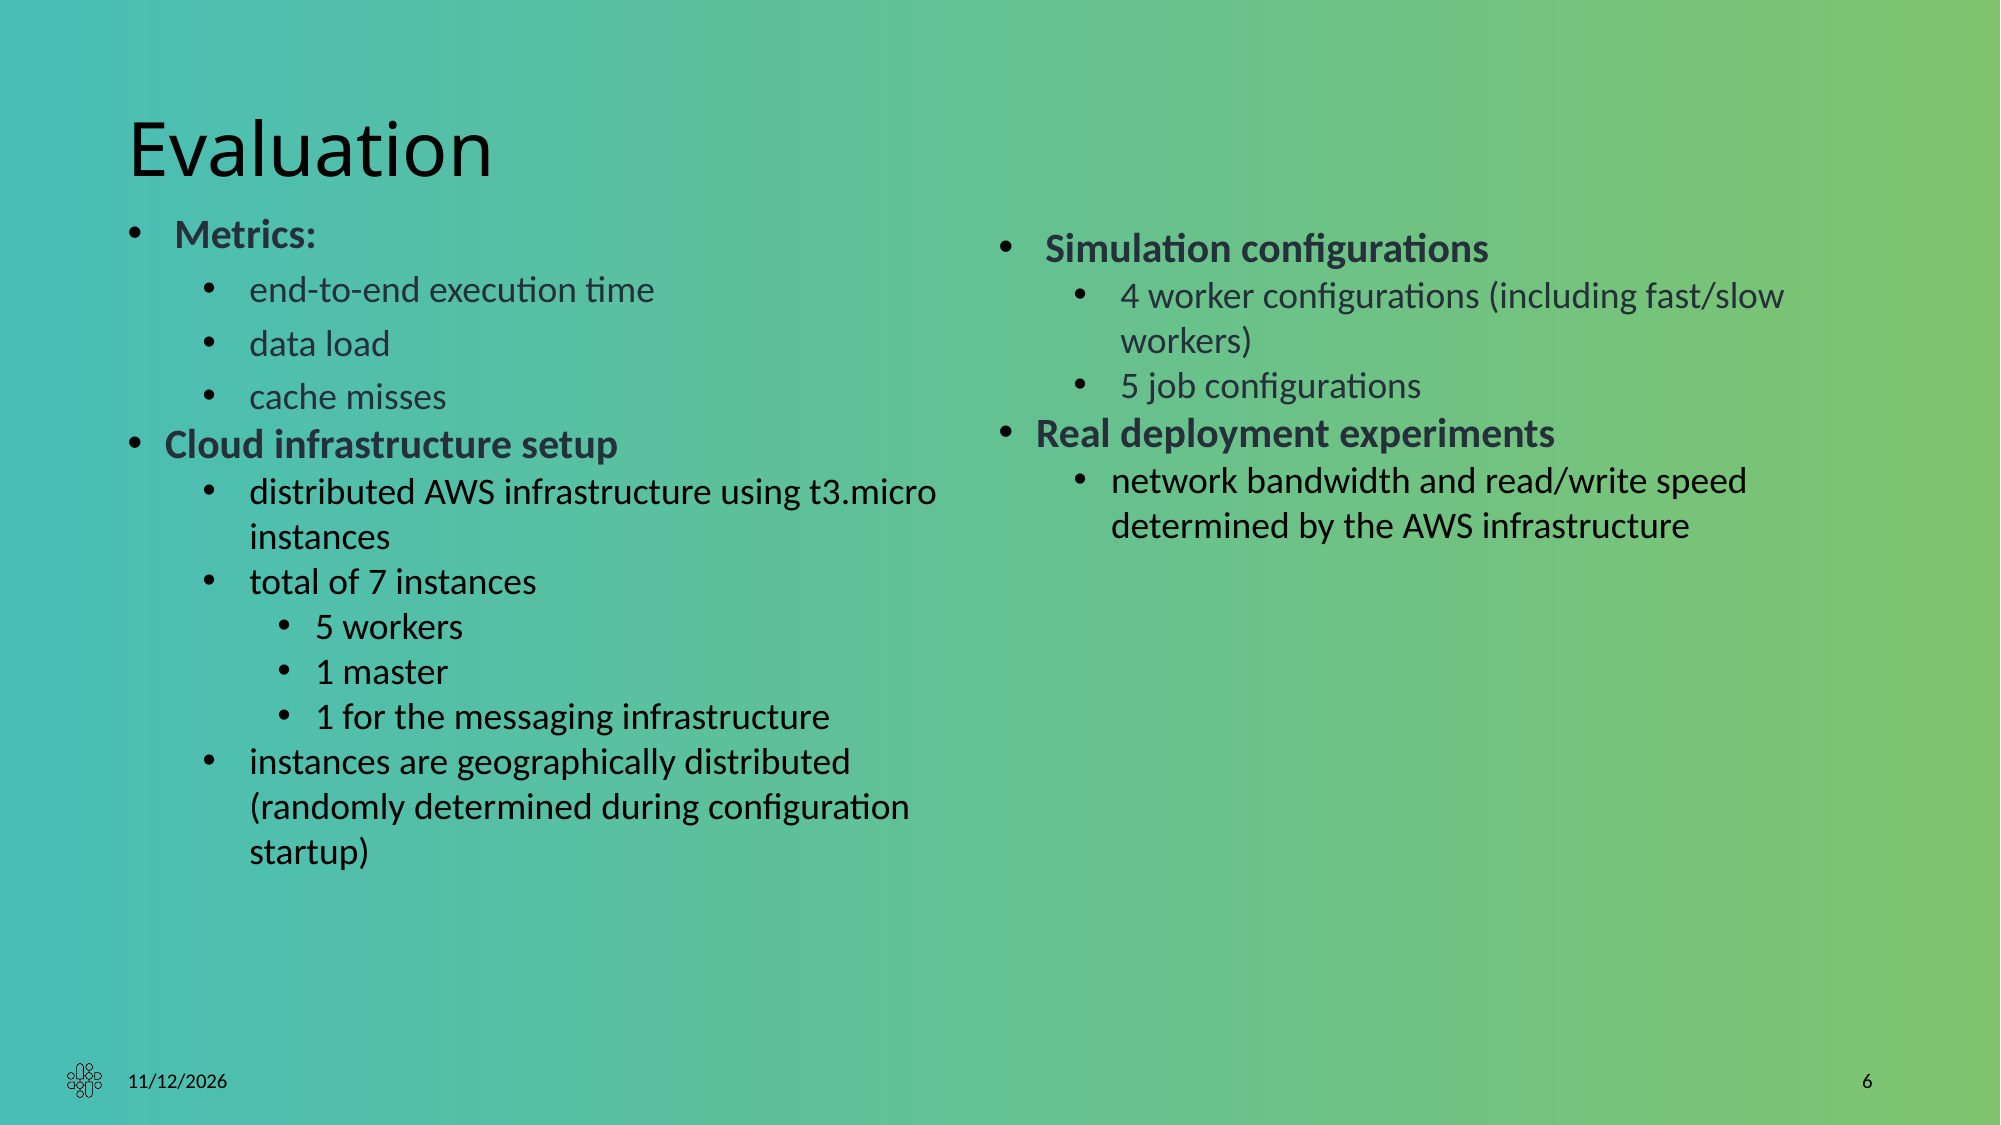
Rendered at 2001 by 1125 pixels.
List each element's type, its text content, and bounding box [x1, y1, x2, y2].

title Evaluation [112, 64, 1888, 229]
slide_number 6 [1797, 1054, 1888, 1107]
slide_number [112, 1054, 375, 1107]
text_box Simulation configurations 4 worker configurations (including fast/slow workers) 5 job configurations Real deployment experiments network bandwidth and read/write speed determined by the AWS infrastructure [983, 213, 1855, 1014]
picture [67, 1063, 102, 1098]
list Metrics: end-to-end execution time data load cache misses Cloud infrastructure setup distributed AWS infrastructure using t3.micro instances total of 7 instances 5 workers 1 master 1 for the messaging infrastructure instances are geographically distributed (randomly determined during configuration startup) [112, 199, 984, 999]
